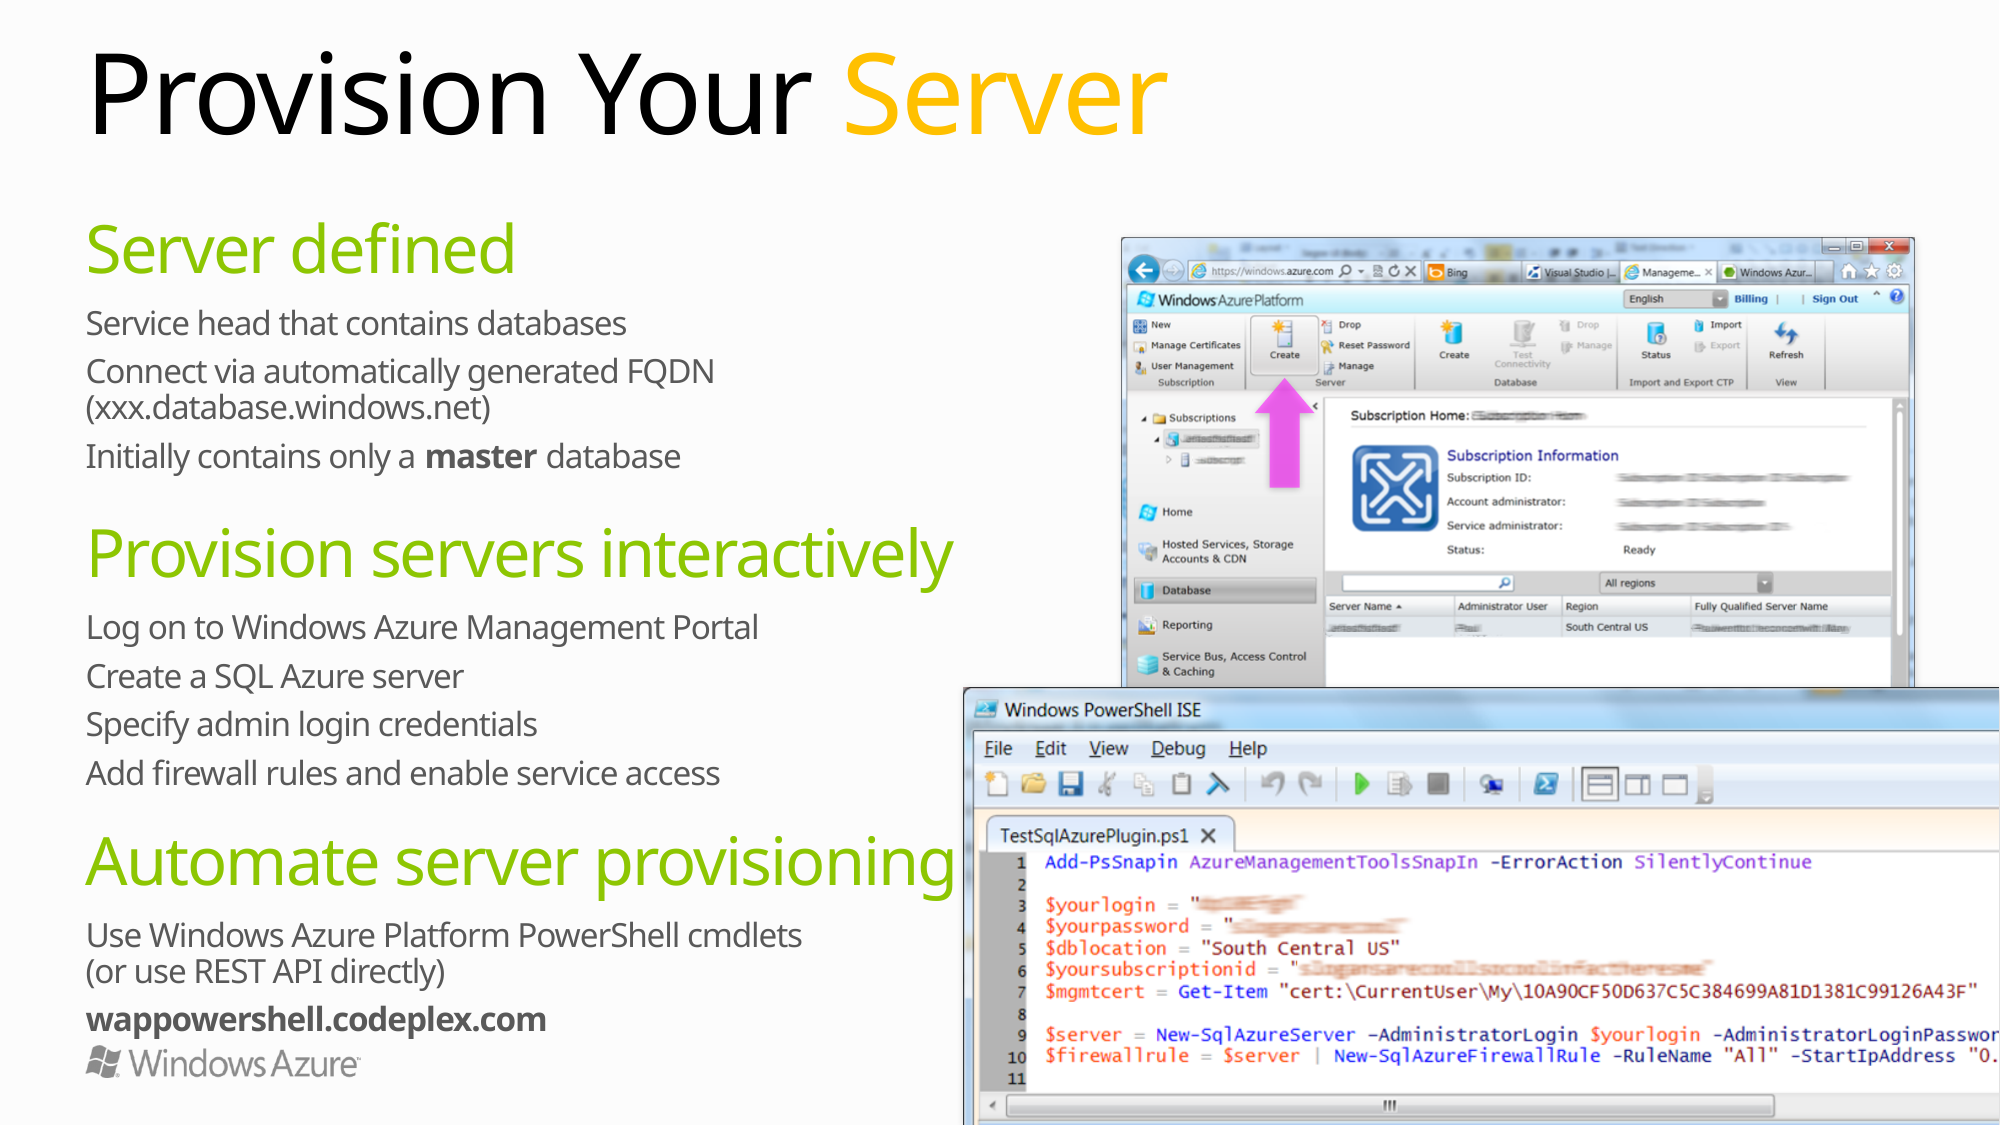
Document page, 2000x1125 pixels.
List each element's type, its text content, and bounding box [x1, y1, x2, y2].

title Provision Your Server [85, 37, 1914, 161]
text_box Server defined Service head that contains databases Connect via automatically generated FQDN (xxx.database.windows.net) Initially contains only a master database Provision servers interactively Log on to Windows Azure Management Portal Create a SQL Azure server Specify admin login credentials Add firewall rules and enable service access Automate server provisioning Use Windows Azure Platform PowerShell cmdlets (or use REST API directly) wappowershell.codeplex.com [85, 215, 1000, 1046]
picture [962, 237, 1999, 1125]
